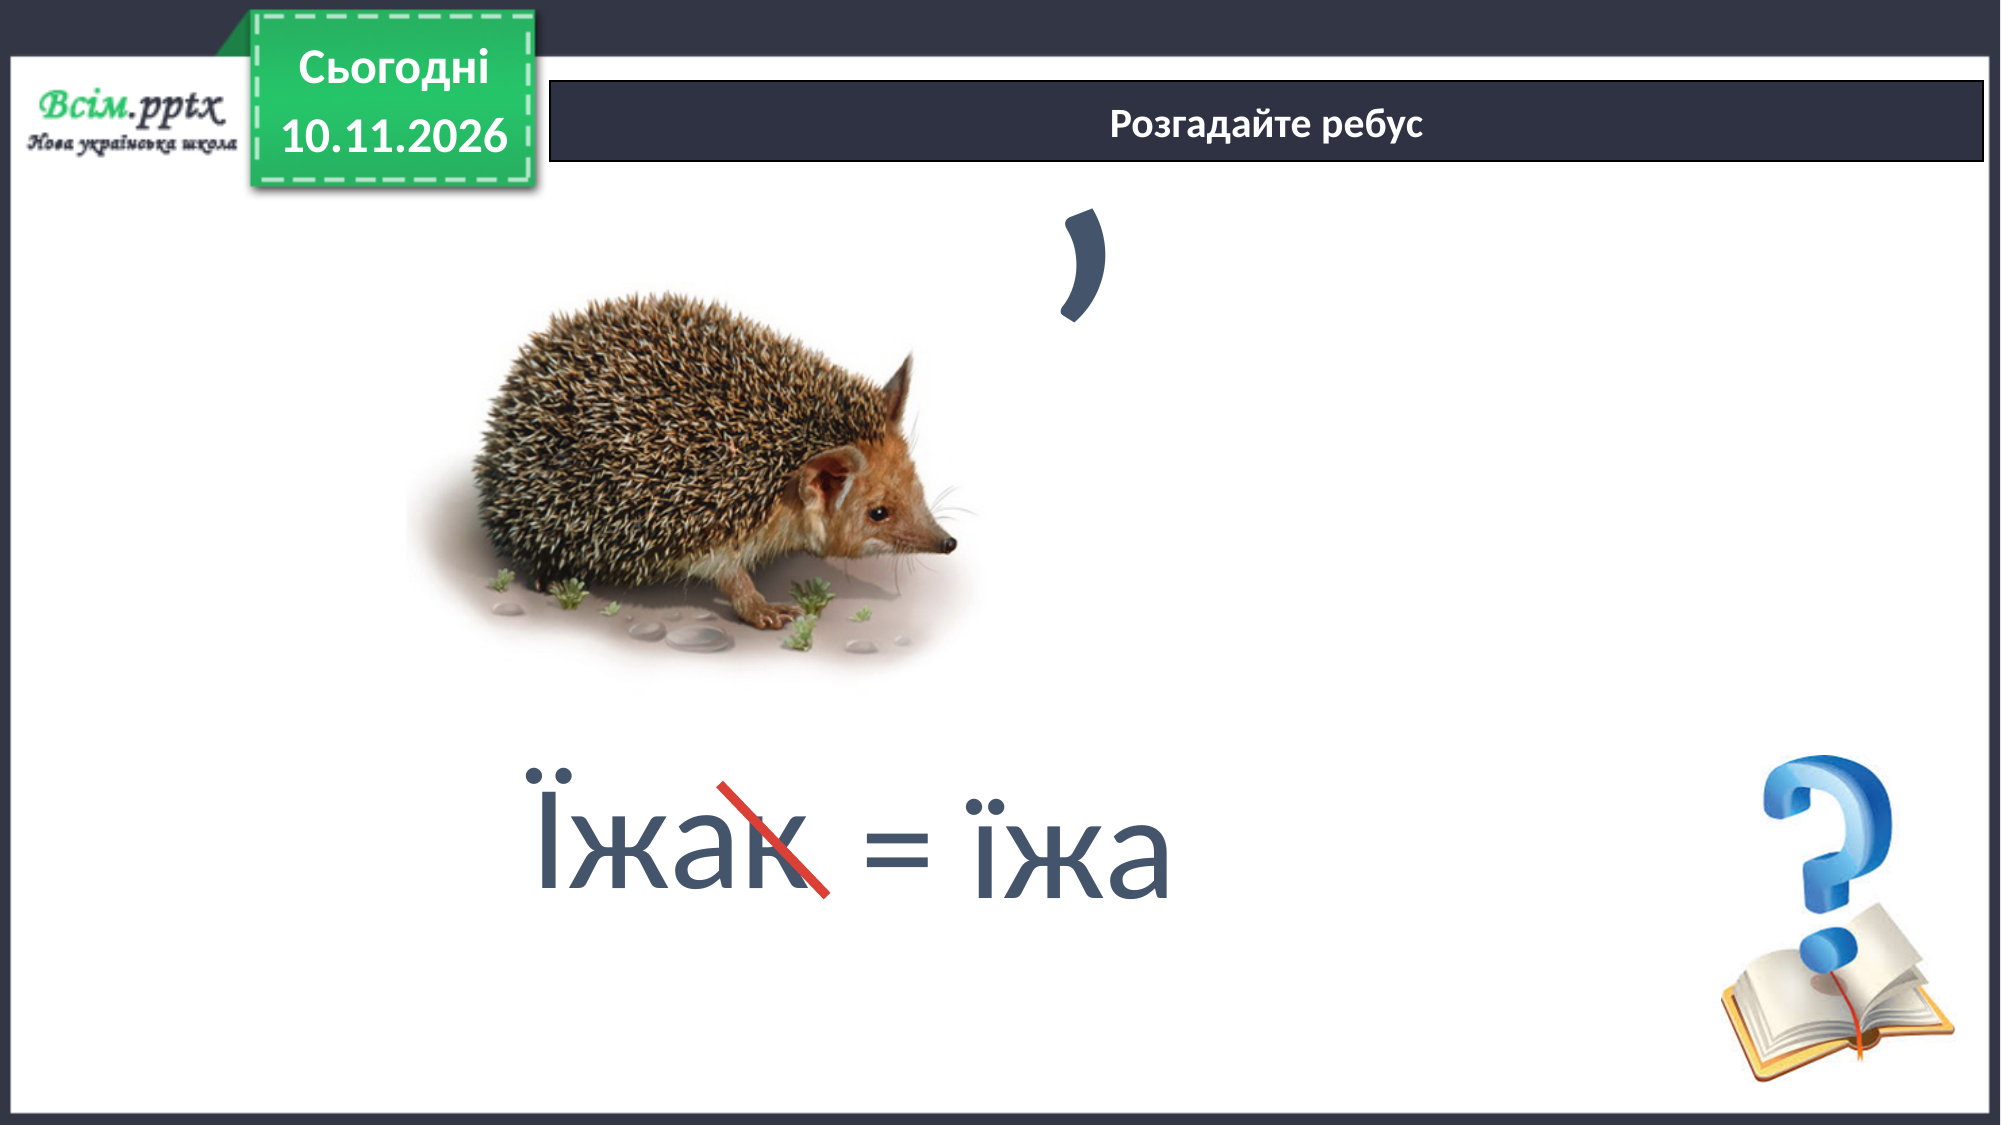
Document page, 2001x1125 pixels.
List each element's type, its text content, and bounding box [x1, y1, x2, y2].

text_box Їжак [515, 730, 826, 926]
text_box ‘ [984, 0, 1194, 80]
text_box ‘ [984, 162, 1194, 447]
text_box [719, 784, 828, 897]
picture [0, 0, 2001, 1125]
text_box Розгадайте ребус [549, 80, 1984, 162]
text_box = їжа [845, 741, 1192, 937]
text_box 28.01.2022 [263, 101, 524, 164]
text_box Сьогодні [284, 26, 535, 101]
